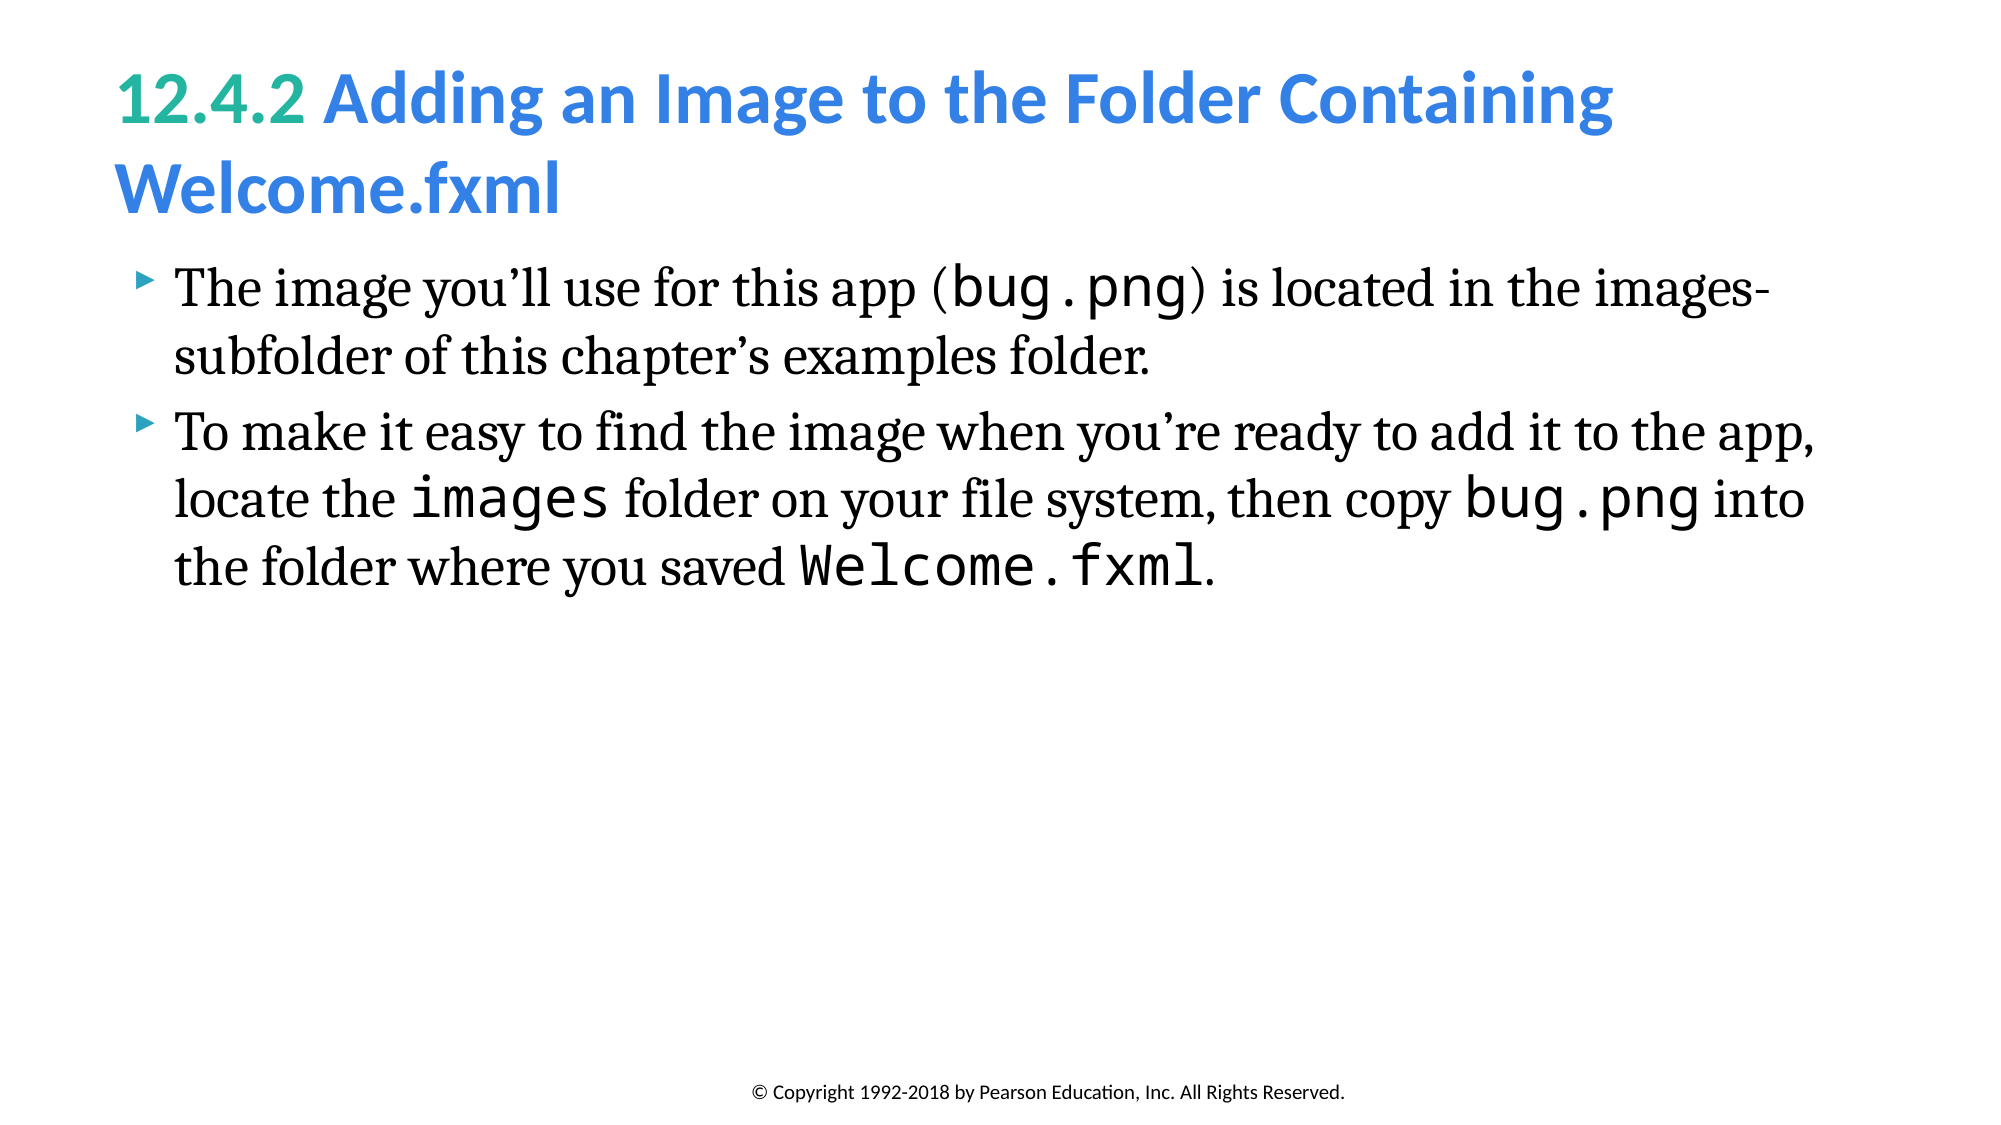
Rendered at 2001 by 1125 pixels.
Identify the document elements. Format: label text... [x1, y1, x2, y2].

title 12.4.2 Adding an Image to the Folder Containing Welcome.fxml [99, 45, 1900, 233]
list The image you’ll use for this app (bug.png) is located in the images- subfolder of this chapter’s examples folder. To make it easy to find the image when you’re ready to add it to the app, locate the images folder on your file system, then copy bug.png into the folder where you saved Welcome.fxml. [99, 242, 1900, 986]
footer © Copyright 1992-2018 by Pearson Education, Inc. All Rights Reserved. [736, 1051, 1892, 1112]
